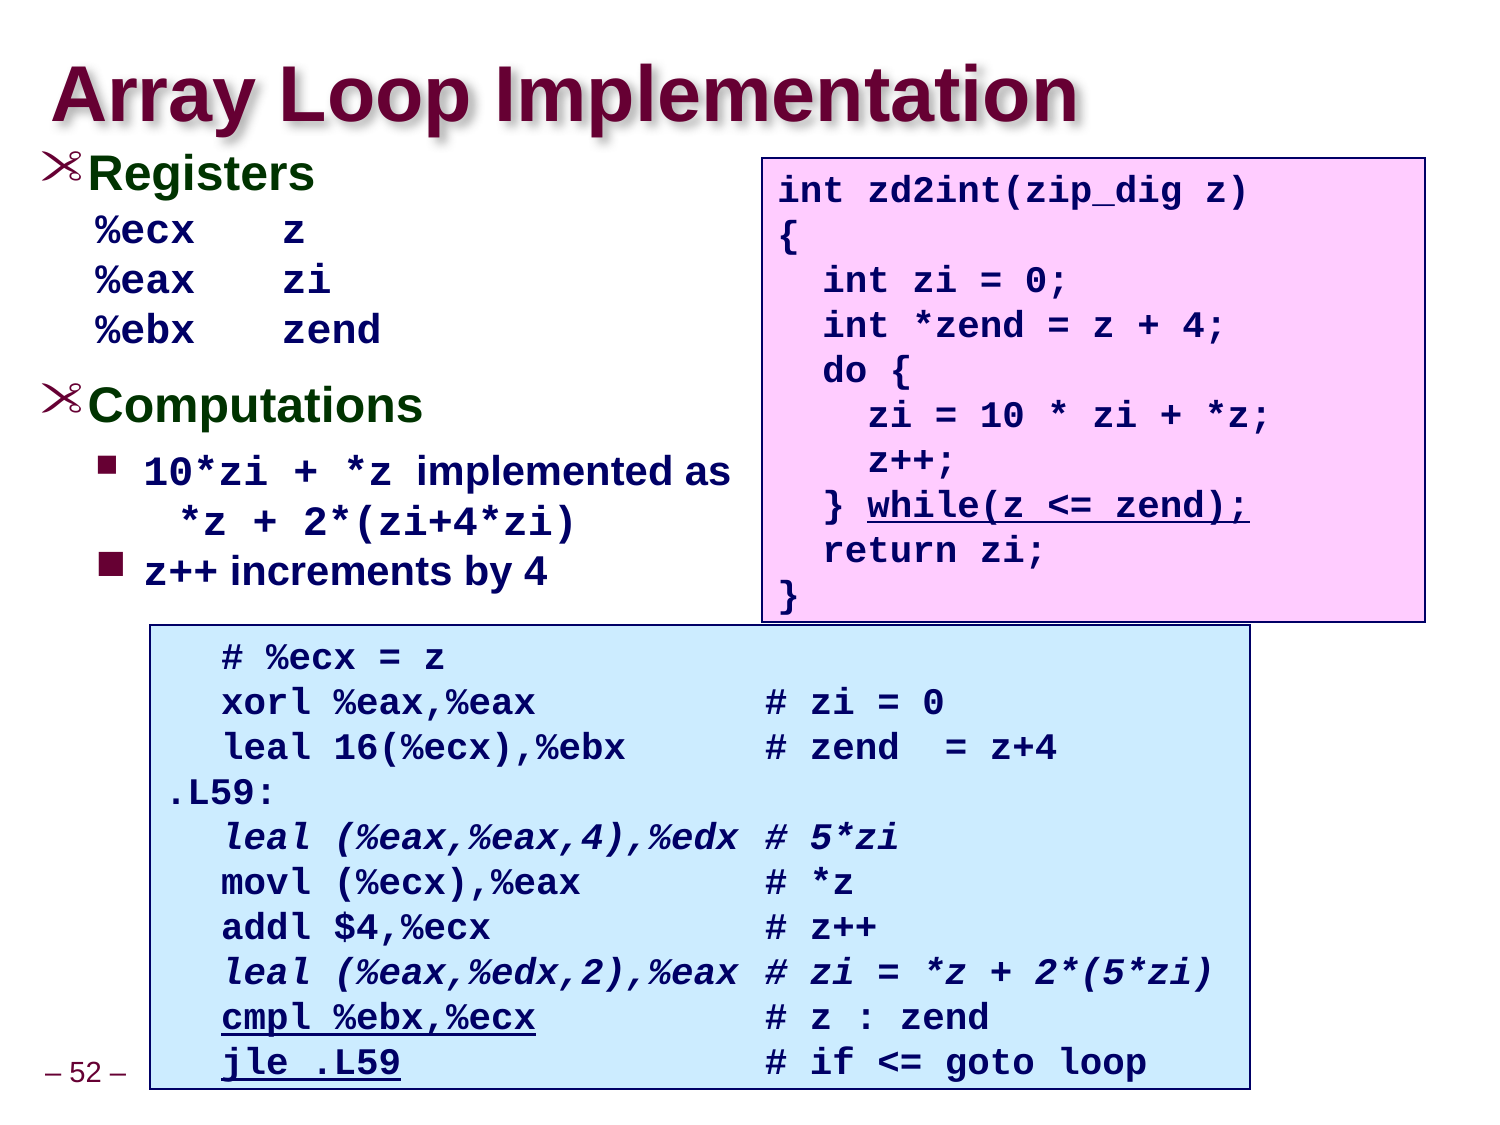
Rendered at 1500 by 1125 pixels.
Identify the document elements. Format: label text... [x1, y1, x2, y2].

title Array Loop Implementation [49, 49, 1426, 145]
list Registers %ecx z %eax zi %ebx zend Computations 10*zi + *z implemented as *z + 2*(zi+4*zi) z++ increments by 4 [24, 137, 751, 495]
text_box int zd2int(zip_dig z) { int zi = 0; int *zend = z + 4; do { zi = 10 * zi + *z; z++; } while(z <= zend); return zi; } [762, 157, 1425, 623]
text_box # %ecx = z xorl %eax,%eax # zi = 0 leal 16(%ecx),%ebx # zend = z+4 .L59: leal (%eax,%eax,4),%edx # 5*zi movl (%ecx),%eax # *z addl $4,%ecx # z++ leal (%eax,%edx,2),%eax # zi = *z + 2*(5*zi) cmpl %ebx,%ecx # z : zend jle .L59 # if <= goto loop [150, 624, 1250, 1090]
